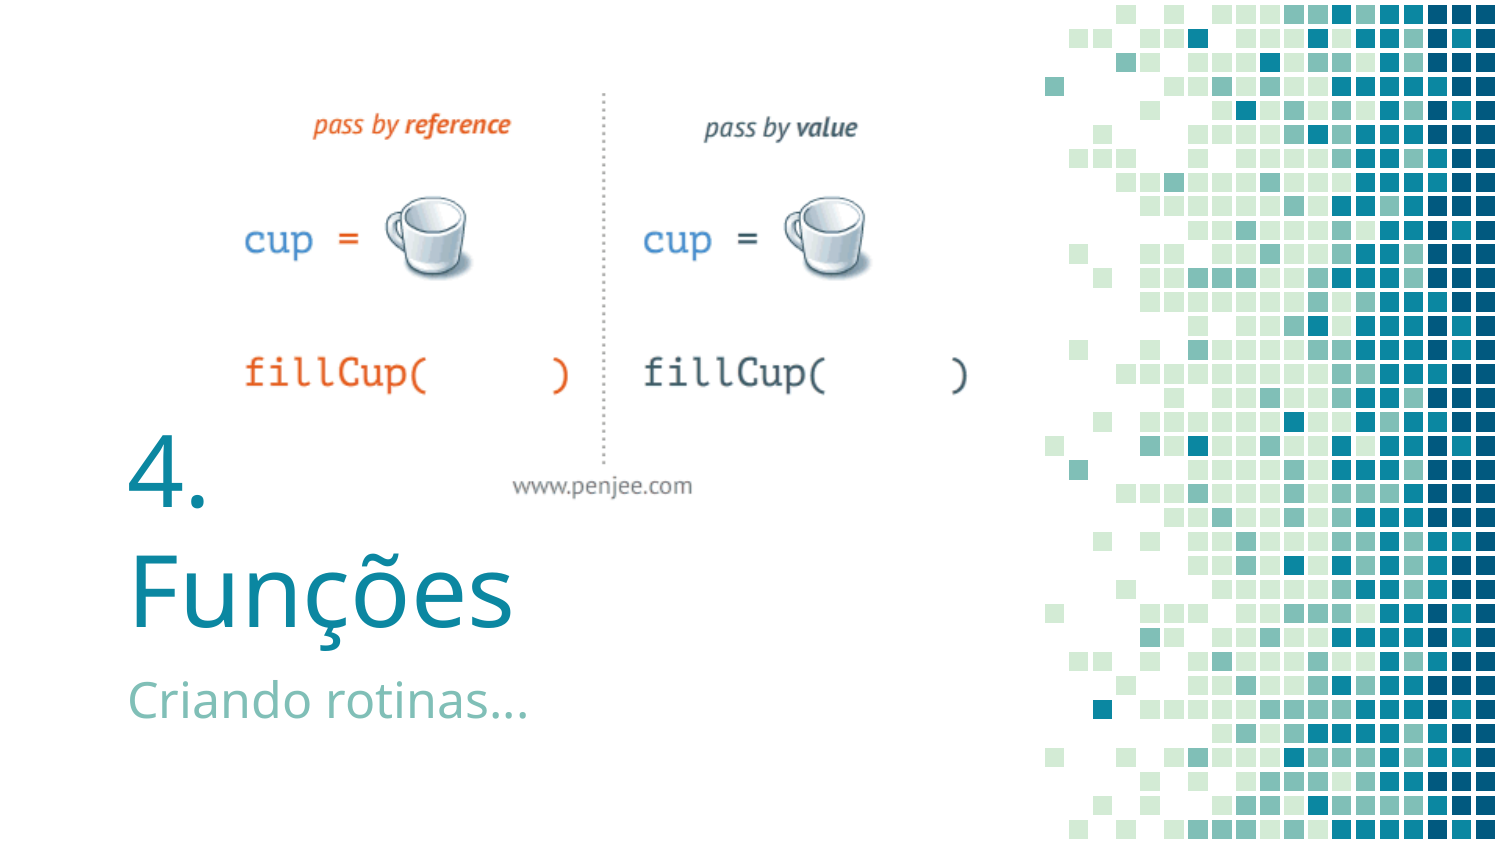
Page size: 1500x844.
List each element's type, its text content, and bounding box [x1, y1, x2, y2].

subtitle Criando rotinas... [112, 653, 977, 783]
title 4. Funções [112, 472, 977, 653]
picture [212, 93, 995, 516]
